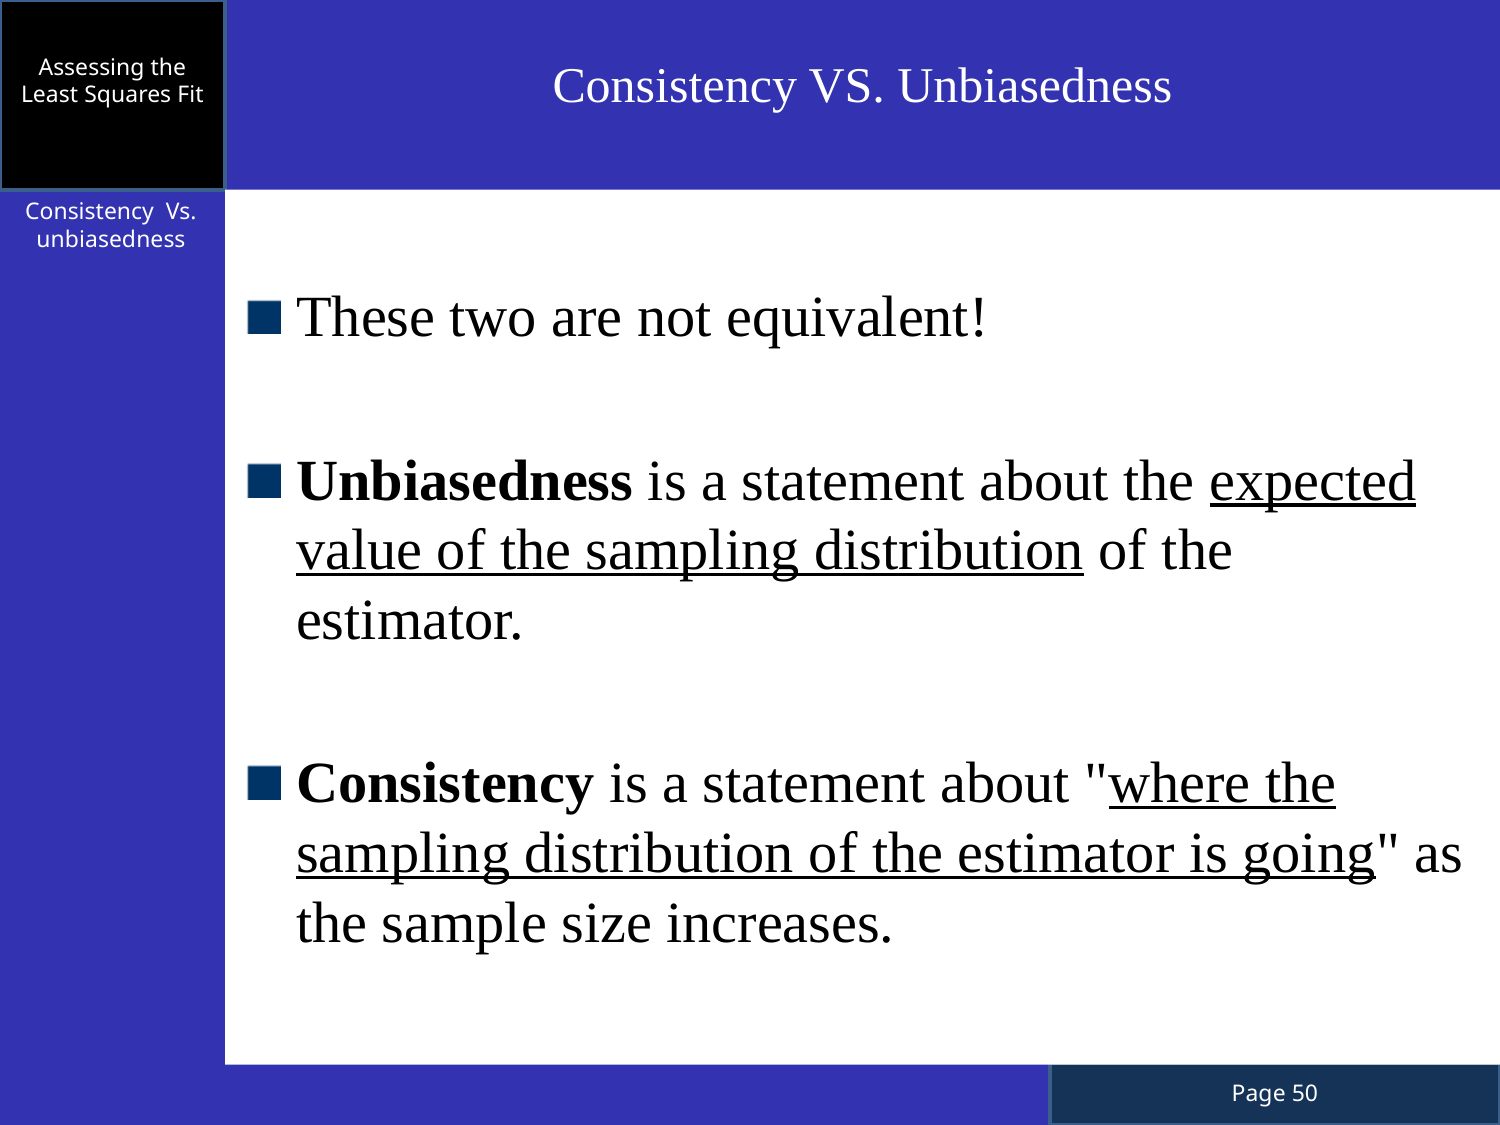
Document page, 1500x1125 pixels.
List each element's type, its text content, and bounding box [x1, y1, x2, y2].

list These two are not equivalent! Unbiasedness is a statement about the expected value of the sampling distribution of the estimator. Consistency is a statement about "where the sampling distribution of the estimator is going" as the sample size increases. [225, 189, 1500, 1065]
text_box Consistency Vs. unbiasedness [0, 189, 224, 260]
picture [240, 758, 281, 800]
text_box Consistency VS. Unbiasedness [387, 45, 1338, 120]
picture [240, 456, 281, 498]
text_box Assessing the Least Squares Fit [0, 45, 225, 115]
picture [240, 293, 281, 334]
